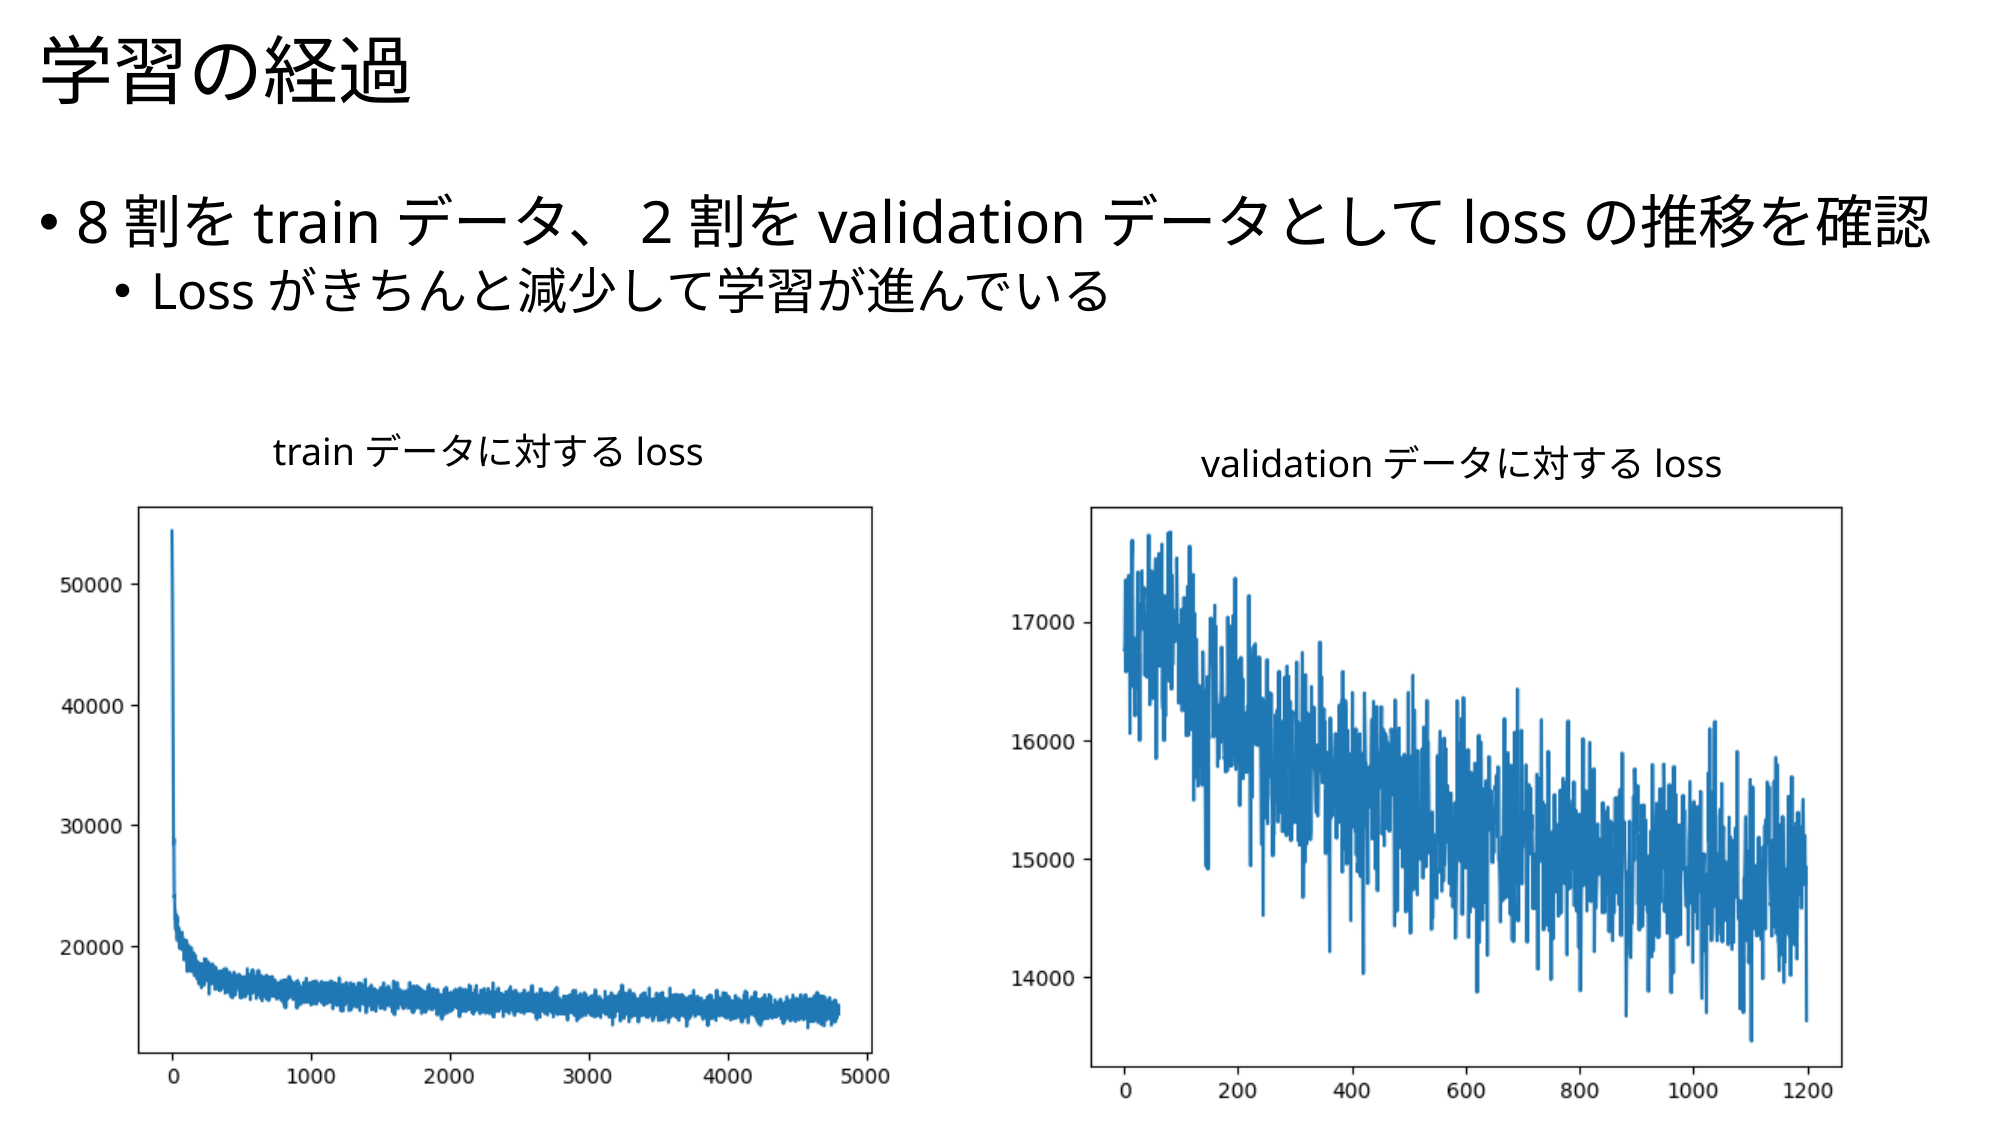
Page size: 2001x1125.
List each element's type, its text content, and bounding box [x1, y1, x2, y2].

text_box trainデータに対するloss [258, 420, 757, 481]
picture [993, 492, 1856, 1119]
text_box 8割をtrainデータ、2割をvalidationデータとしてlossの推移を確認 Lossがきちんと減少して学習が進んでいる [23, 185, 1947, 373]
text_box validationデータに対するloss [1186, 432, 1797, 492]
title 学習の経過 [23, 22, 1947, 126]
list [45, 492, 907, 1104]
